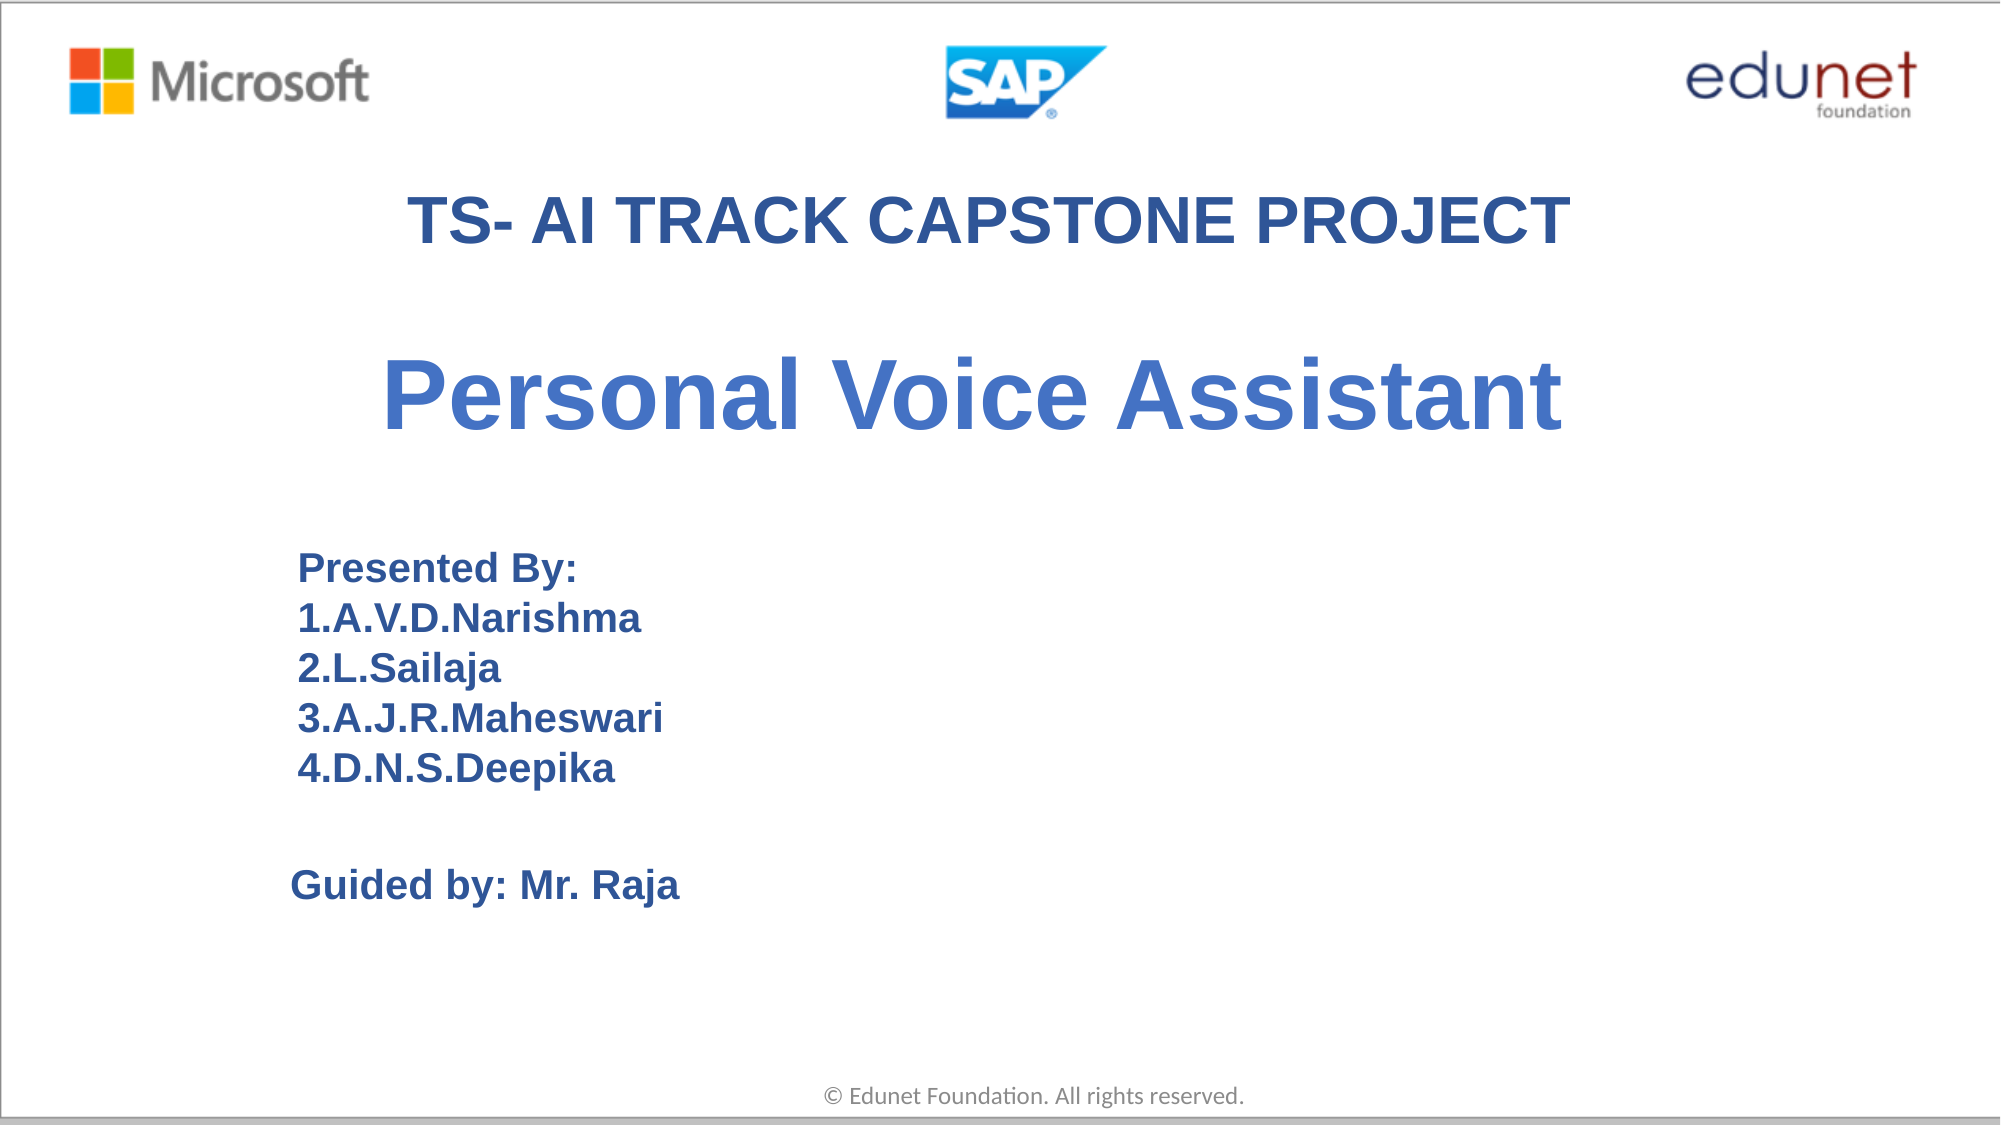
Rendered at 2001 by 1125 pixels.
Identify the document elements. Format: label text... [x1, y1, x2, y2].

picture [0, 0, 2001, 1125]
text_box Presented By: 1.A.V.D.Narishma 2.L.Sailaja 3.A.J.R.Maheswari 4.D.N.S.Deepika [282, 533, 1766, 799]
footer © Edunet Foundation. All rights reserved. [696, 1065, 1372, 1125]
text_box TS- AI TRACK CAPSTONE PROJECT [0, 169, 2000, 265]
title Personal Voice Assistant [222, 298, 1723, 460]
text_box Guided by: Mr. Raja [275, 850, 1631, 916]
